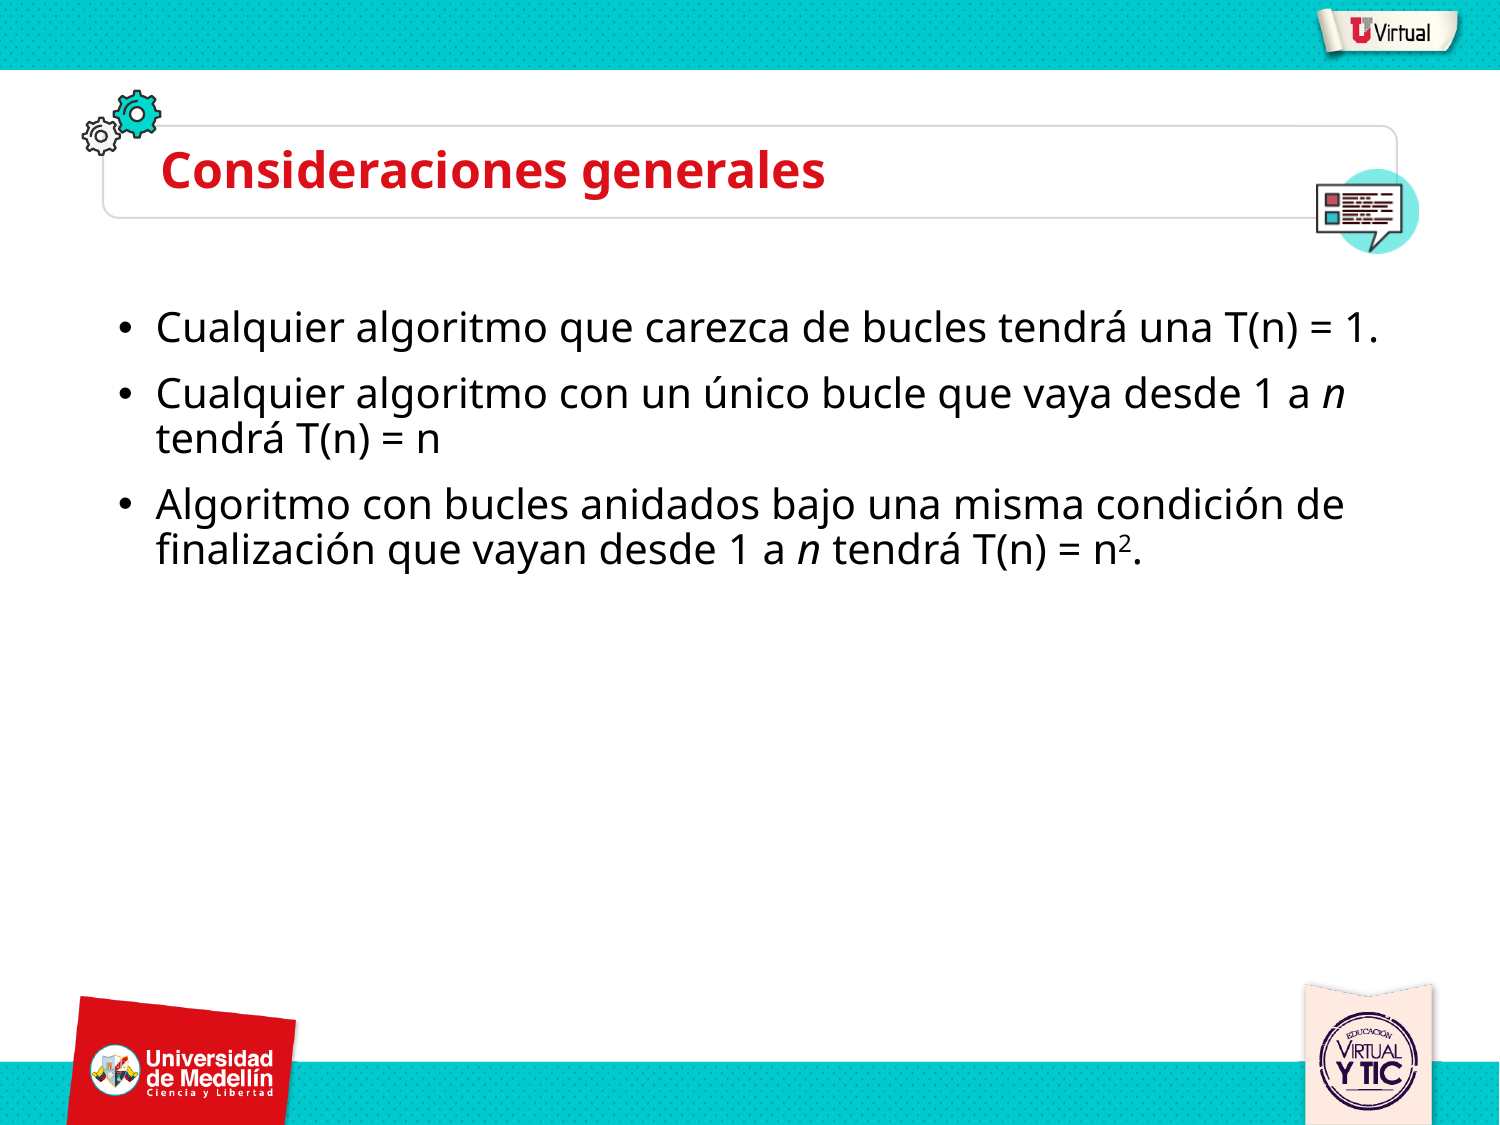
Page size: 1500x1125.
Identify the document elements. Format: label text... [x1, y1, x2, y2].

title Consideraciones generales [145, 125, 1345, 218]
list Cualquier algoritmo que carezca de bucles tendrá una T(n) = 1. Cualquier algoritmo con un único bucle que vaya desde 1 a n tendrá T(n) = n Algoritmo con bucles anidados bajo una misma condición de finalización que vayan desde 1 a n tendrá T(n) = n2. [103, 299, 1476, 1014]
picture [0, 0, 1500, 70]
picture [0, 978, 1499, 1125]
picture [1316, 169, 1419, 254]
